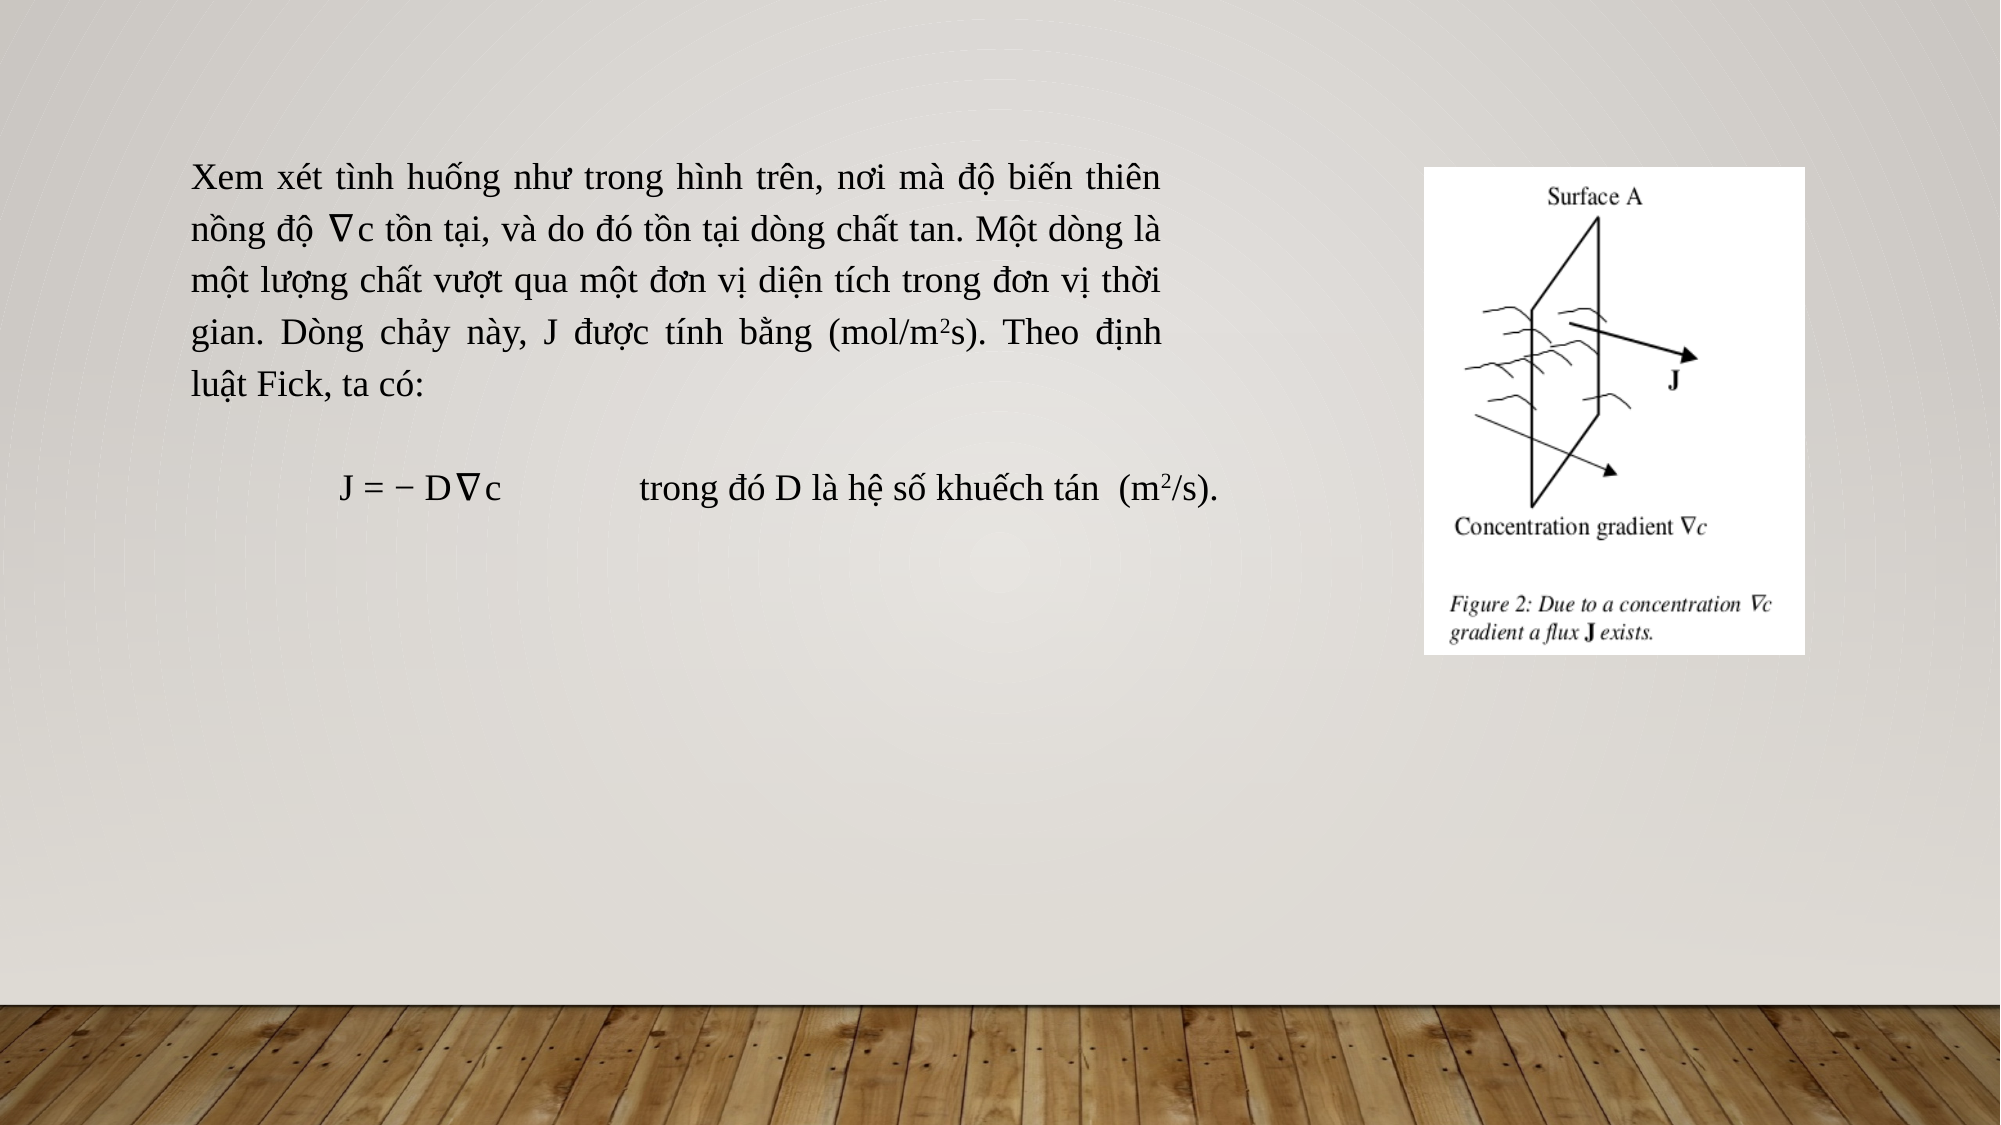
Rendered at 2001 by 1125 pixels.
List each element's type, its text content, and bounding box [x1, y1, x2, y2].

text_box J = − D∇c trong đó D là hệ số khuếch tán (m2/s). [324, 448, 1326, 515]
text_box Xem xét tình huống như trong hình trên, nơi mà độ biến thiên nồng độ ∇c tồn tại, và do đó tồn tại dòng chất tan. Một dòng là một lượng chất vượt qua một đơn vị diện tích trong đơn vị thời gian. Dòng chảy này, J được tính bằng (mol/m2s). Theo định luật Fick, ta có: [176, 137, 1178, 412]
picture [1423, 167, 1805, 655]
picture [0, 1005, 2000, 1125]
